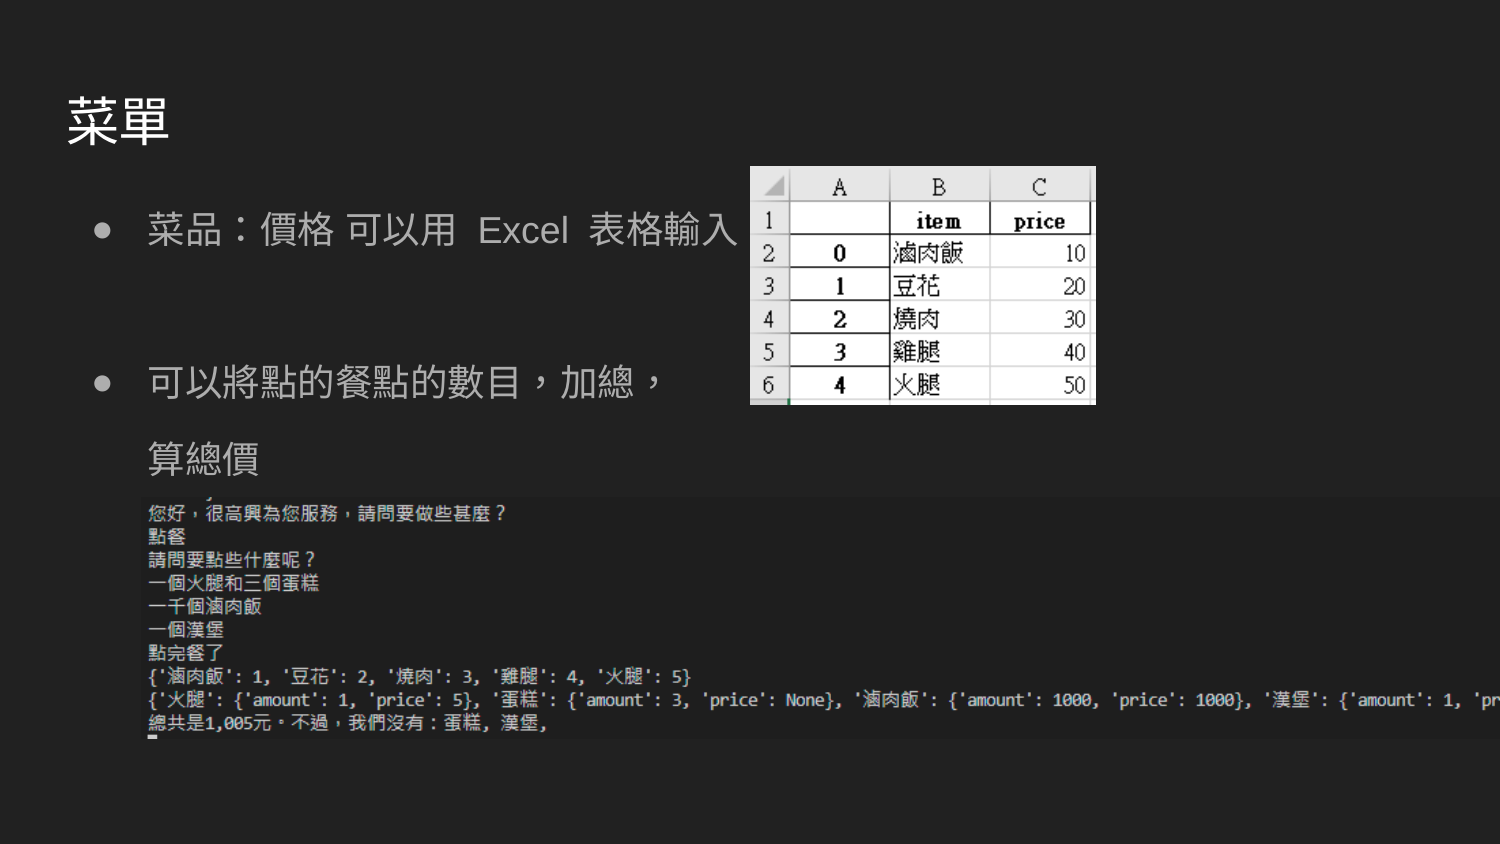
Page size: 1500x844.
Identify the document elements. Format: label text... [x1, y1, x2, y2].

list 菜品：價格 可以用 Excel 表格輸入 可以將點的餐點的數目，加總， 算總價 [57, 183, 1456, 745]
picture [141, 497, 1500, 739]
picture [749, 166, 1096, 405]
title 菜單 [51, 72, 1449, 167]
